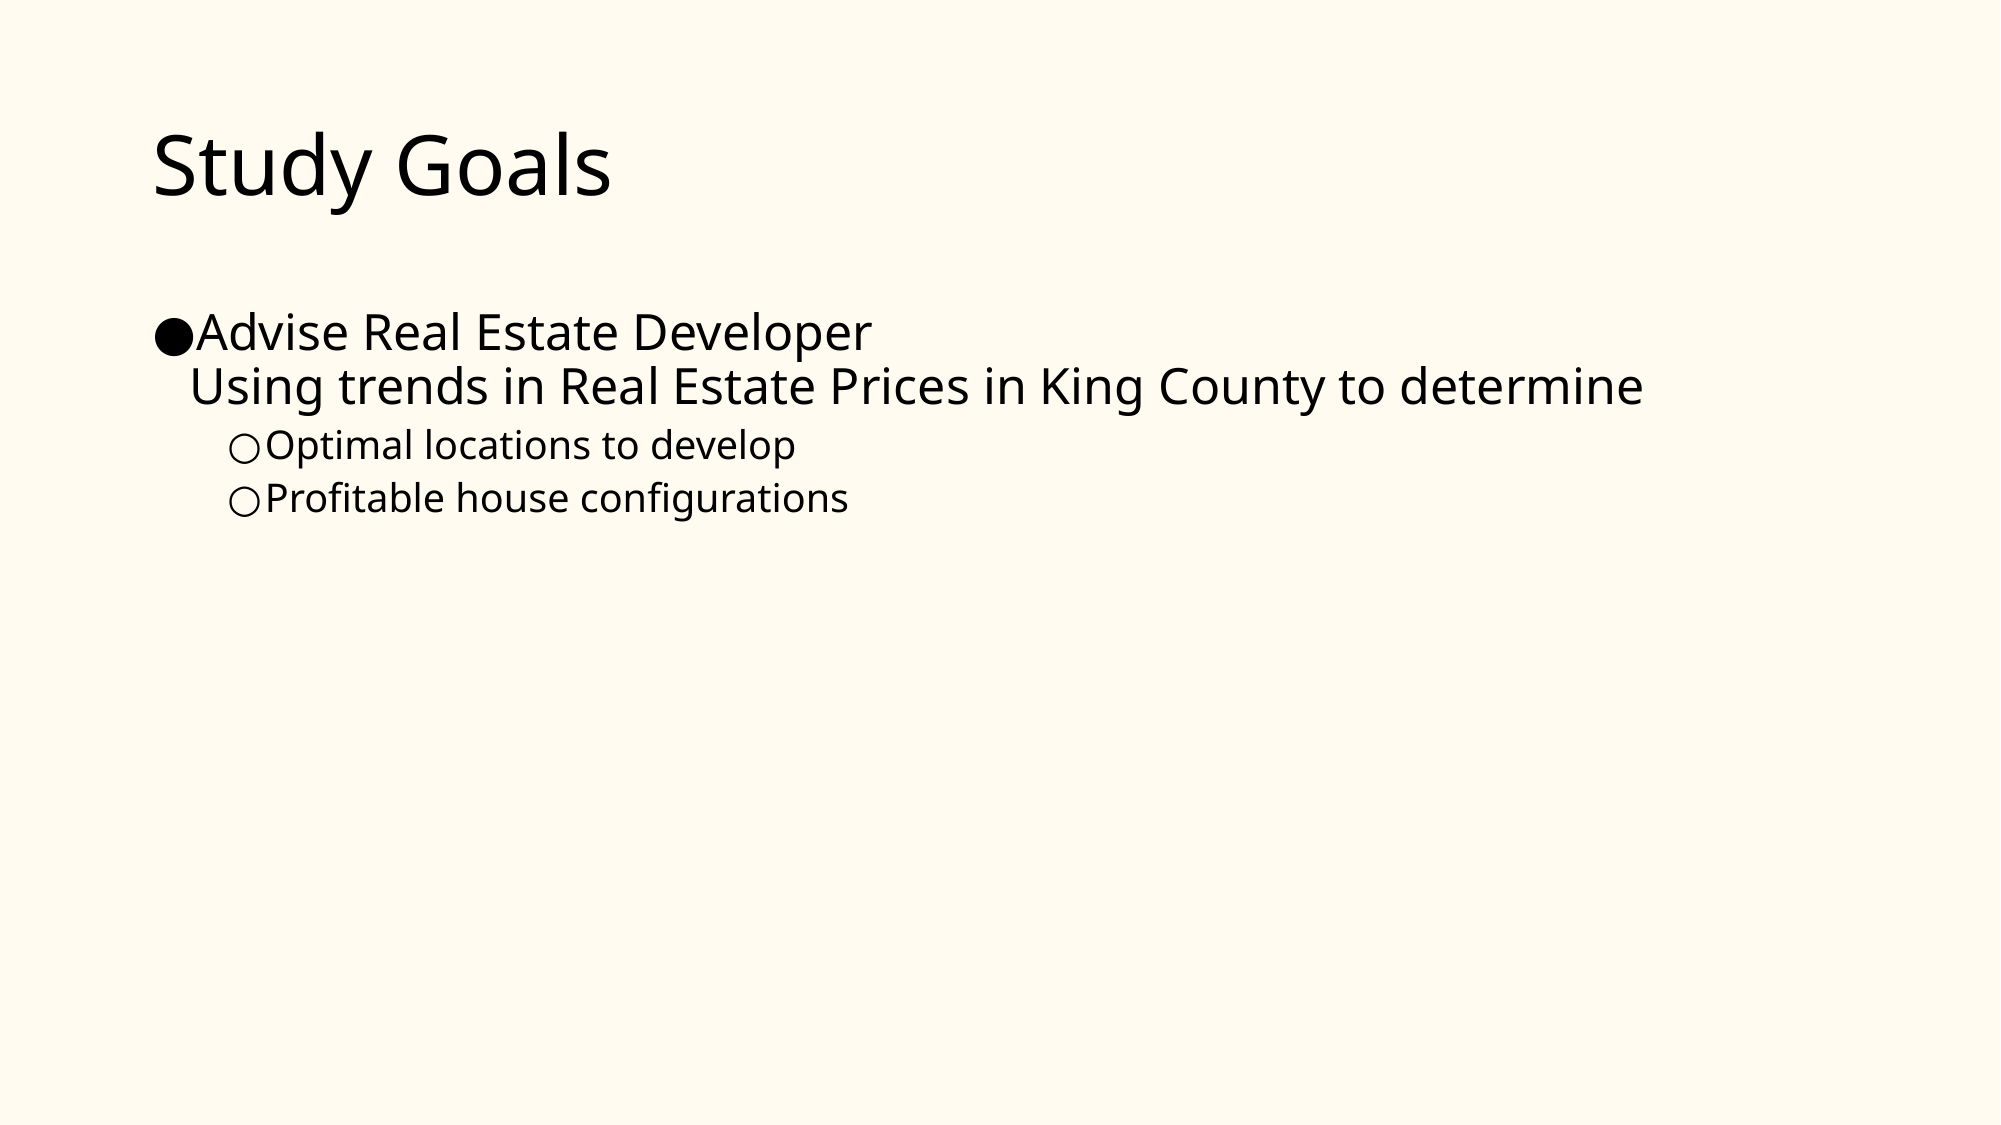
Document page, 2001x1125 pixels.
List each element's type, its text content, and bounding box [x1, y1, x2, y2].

title Study Goals [137, 59, 1863, 278]
list Advise Real Estate Developer Using trends in Real Estate Prices in King County to determine Optimal locations to develop Profitable house configurations [137, 299, 1863, 1014]
